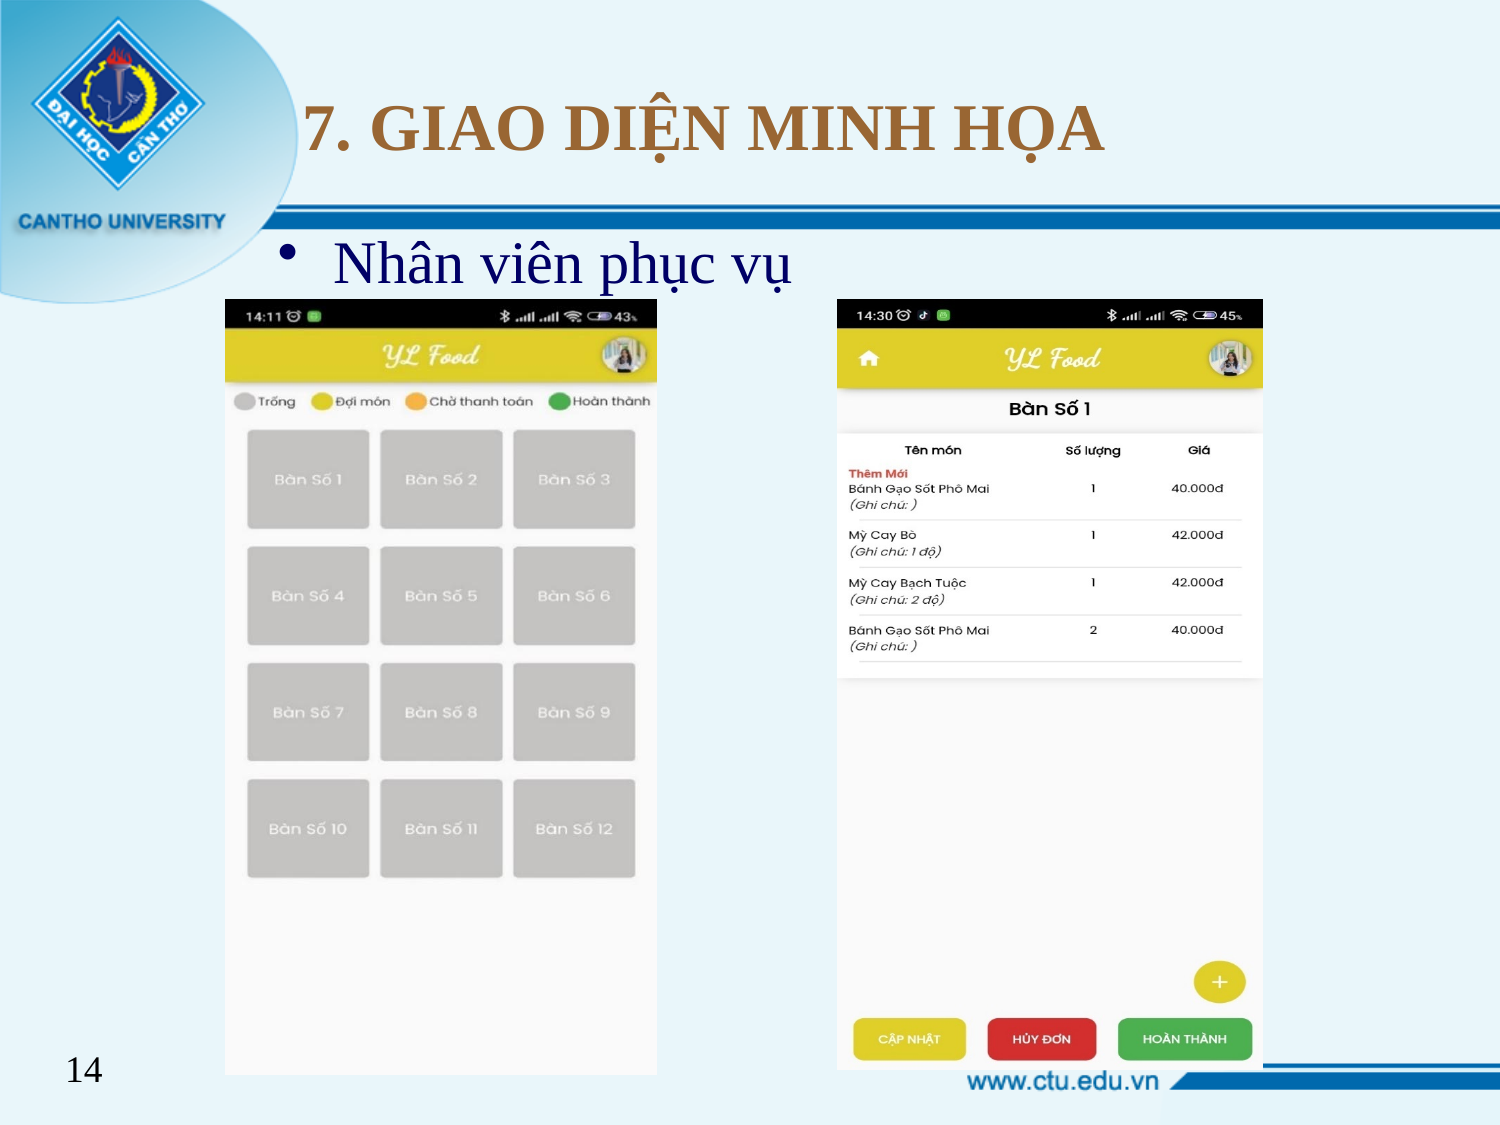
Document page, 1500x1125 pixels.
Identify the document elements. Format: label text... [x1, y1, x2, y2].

text_box 14 [50, 1037, 118, 1098]
picture [0, 0, 1500, 1125]
list Nhân viên phục vụ [262, 215, 926, 287]
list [837, 299, 1263, 1070]
title 7. GIAO DIỆN MINH HỌA [287, 46, 1450, 202]
